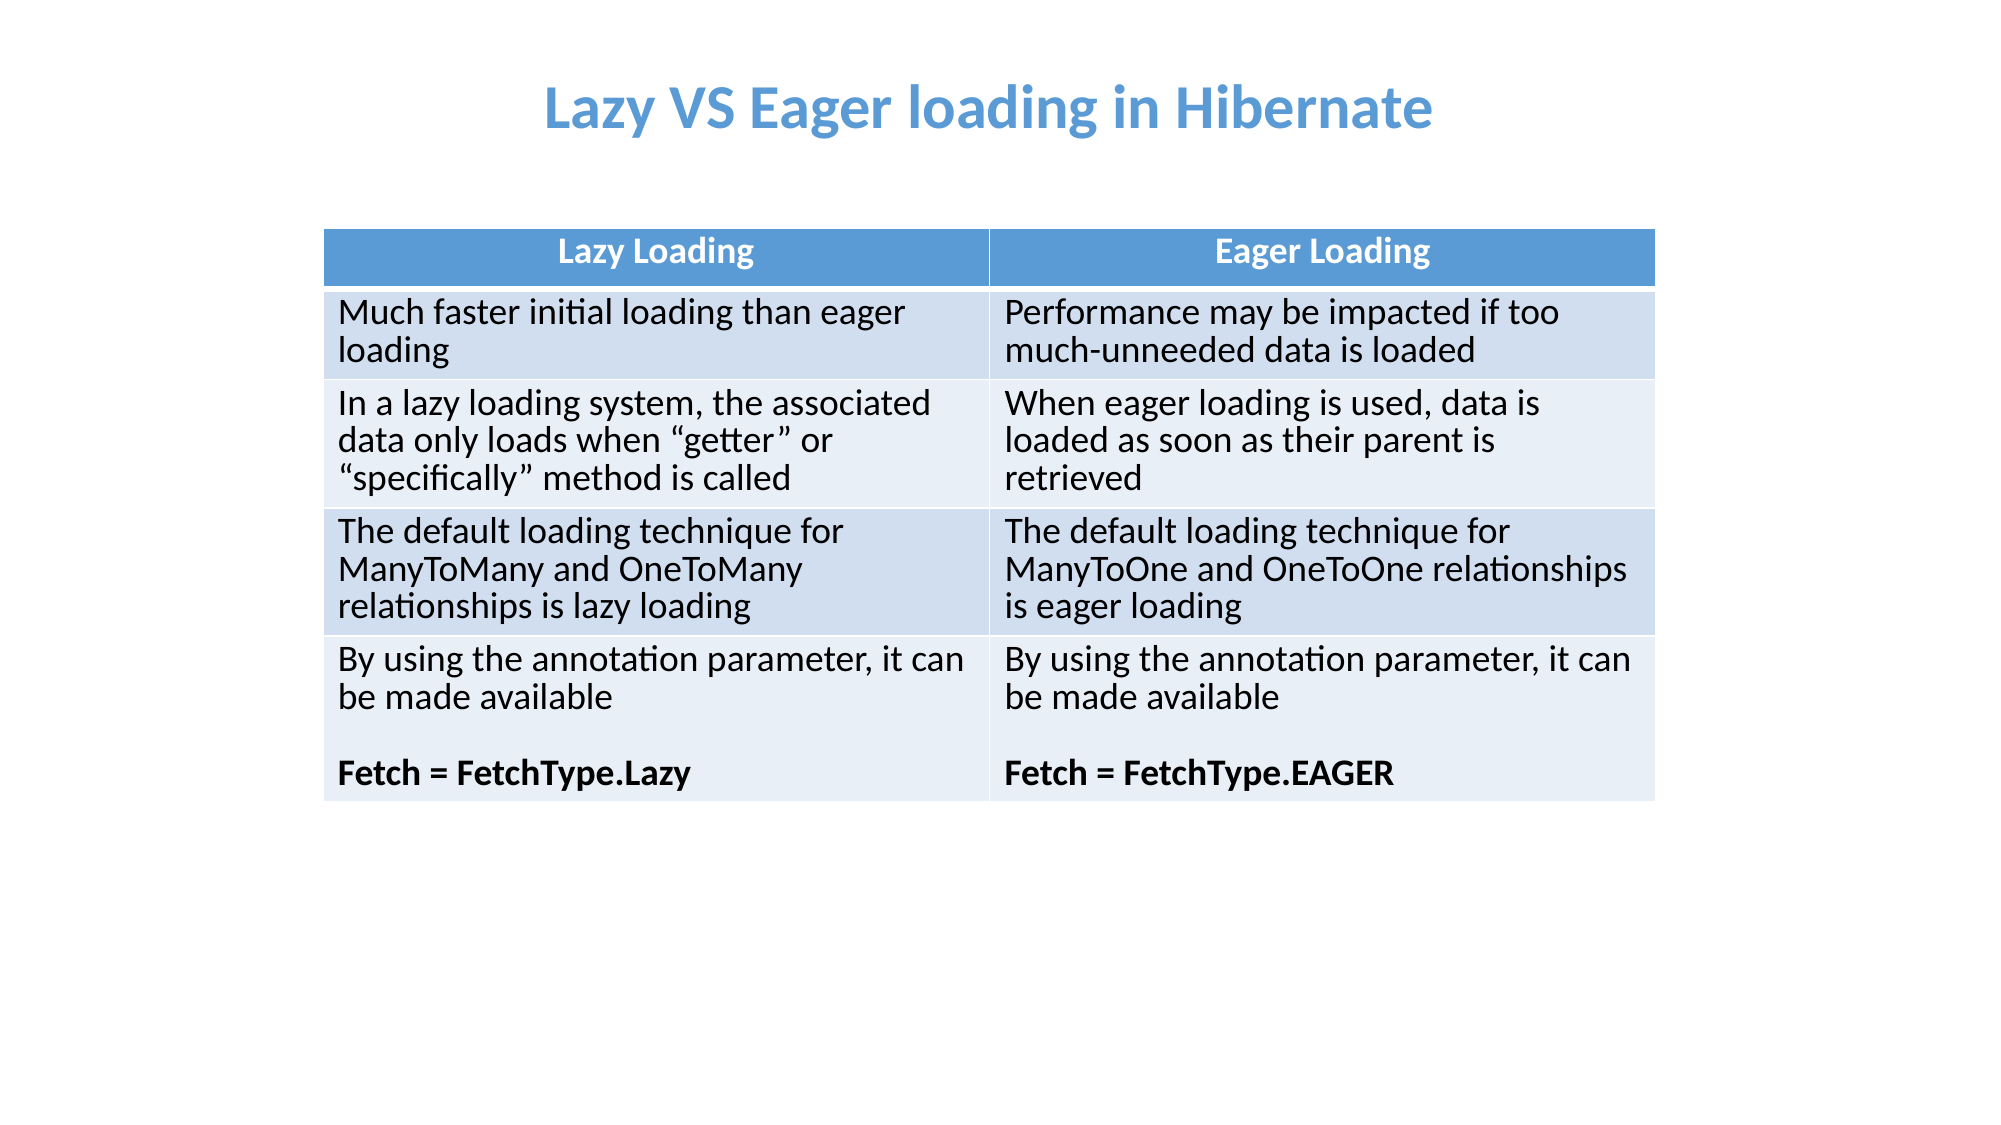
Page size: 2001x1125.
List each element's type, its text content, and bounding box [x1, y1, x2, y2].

table_cell By using the annotation parameter, it can be made available Fetch = FetchType.EAGER [990, 637, 1655, 801]
table_cell When eager loading is used, data is loaded as soon as their parent is retrieved [990, 380, 1655, 507]
table_cell Much faster initial loading than eager loading [324, 292, 989, 379]
table_header Lazy Loading [324, 229, 989, 286]
text_box Lazy VS Eager loading in Hibernate [127, 0, 1853, 218]
table_header Eager Loading [990, 229, 1655, 286]
table_cell In a lazy loading system, the associated data only loads when “getter” or “specifically” method is called [324, 380, 989, 507]
table_cell By using the annotation parameter, it can be made available Fetch = FetchType.Lazy [324, 637, 989, 801]
table_cell Performance may be impacted if too much-unneeded data is loaded [990, 292, 1655, 379]
table_cell The default loading technique for ManyToMany and OneToMany relationships is lazy loading [324, 509, 989, 635]
table_cell The default loading technique for ManyToOne and OneToOne relationships is eager loading [990, 509, 1655, 635]
